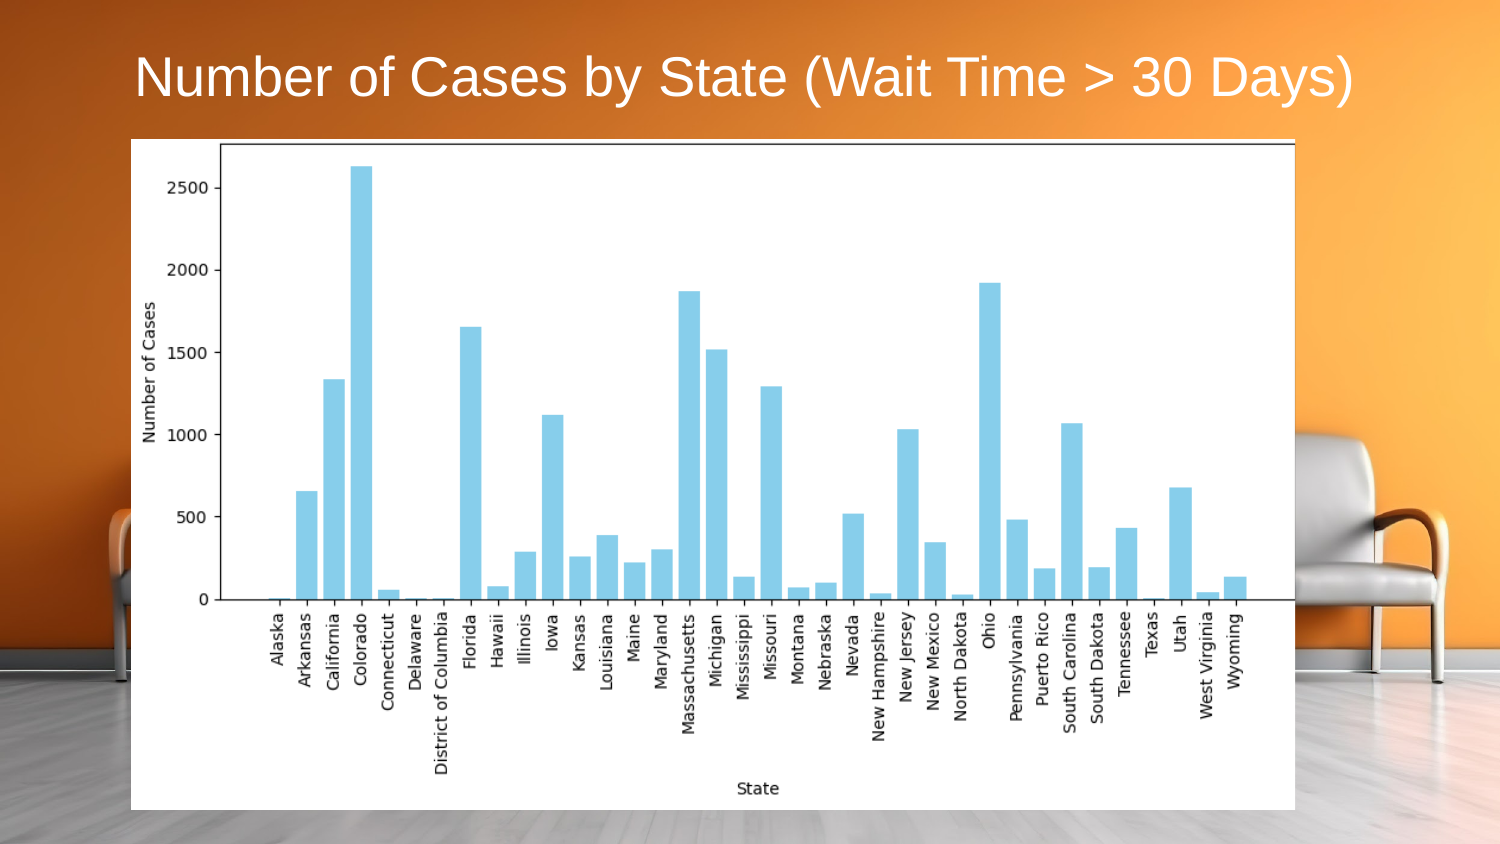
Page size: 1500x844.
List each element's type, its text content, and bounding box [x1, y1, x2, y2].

title Number of Cases by State (Wait Time > 30 Days) [74, 25, 1416, 123]
picture [0, 0, 1500, 844]
